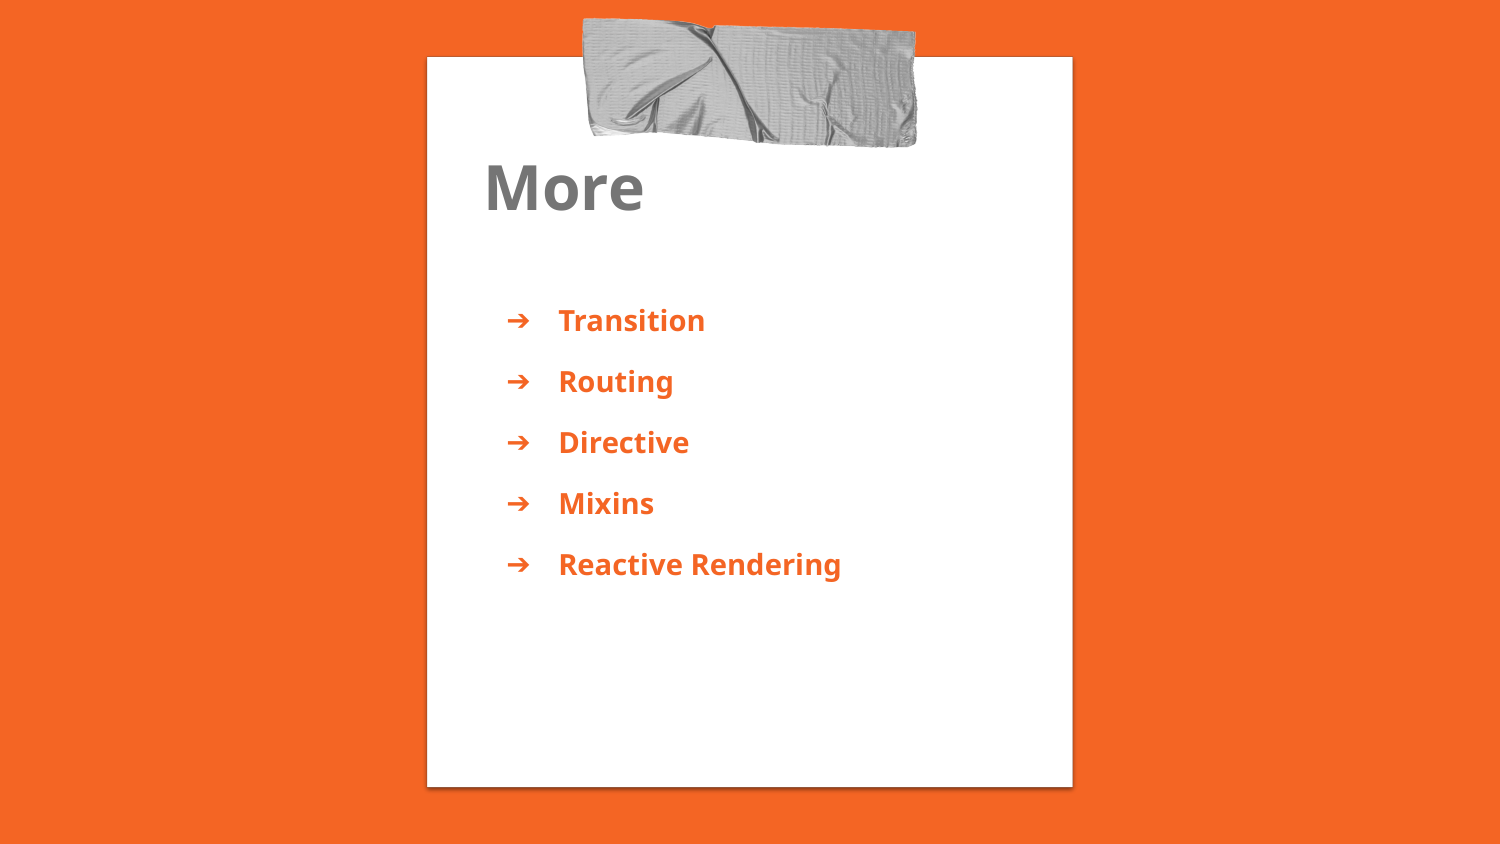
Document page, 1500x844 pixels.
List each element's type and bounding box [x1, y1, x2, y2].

picture [400, 16, 1100, 818]
